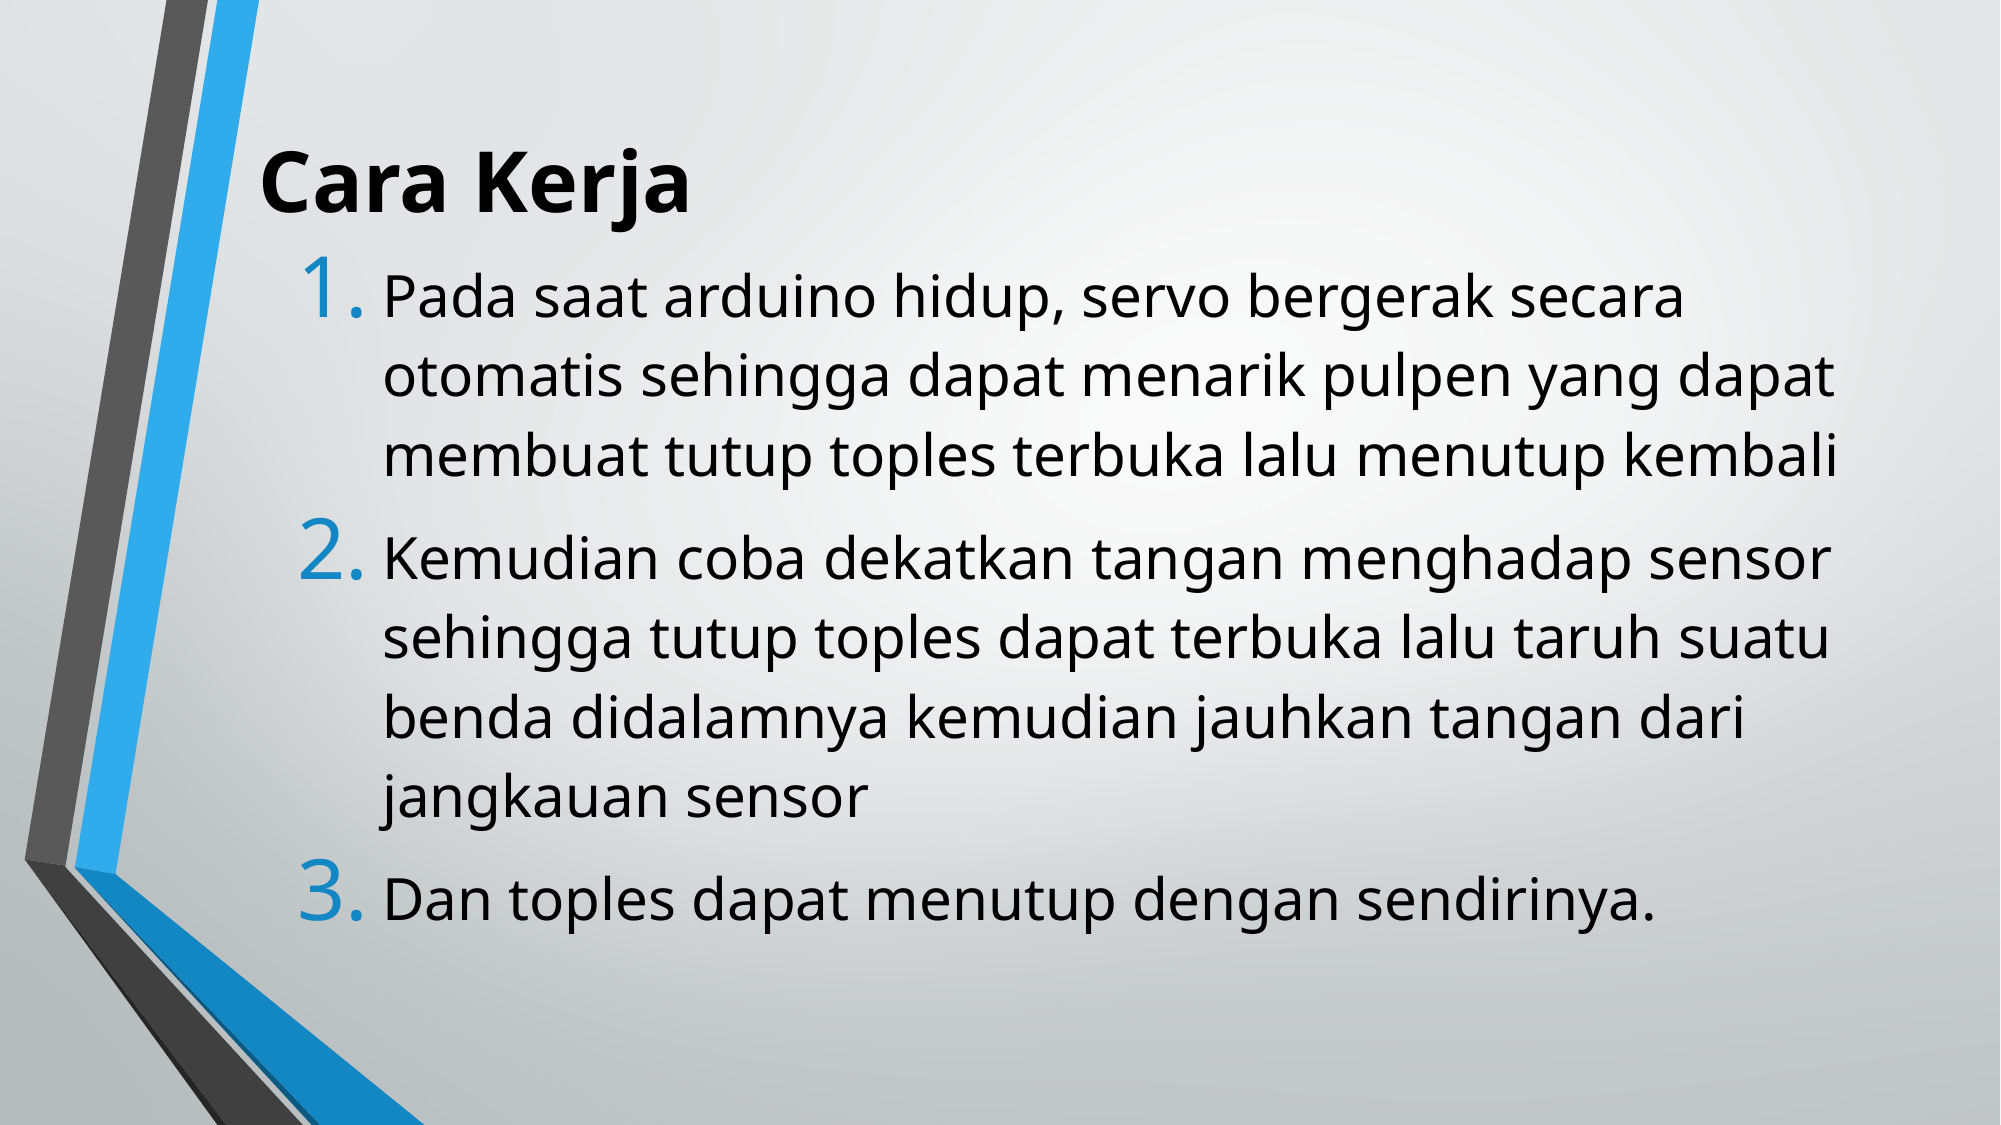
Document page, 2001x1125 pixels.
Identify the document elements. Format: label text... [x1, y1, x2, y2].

title Cara Kerja [243, 112, 718, 248]
list Pada saat arduino hidup, servo bergerak secara otomatis sehingga dapat menarik pulpen yang dapat membuat tutup toples terbuka lalu menutup kembali Kemudian coba dekatkan tangan menghadap sensor sehingga tutup toples dapat terbuka lalu taruh suatu benda didalamnya kemudian jauhkan tangan dari jangkauan sensor Dan toples dapat menutup dengan sendirinya. [282, 247, 1887, 950]
